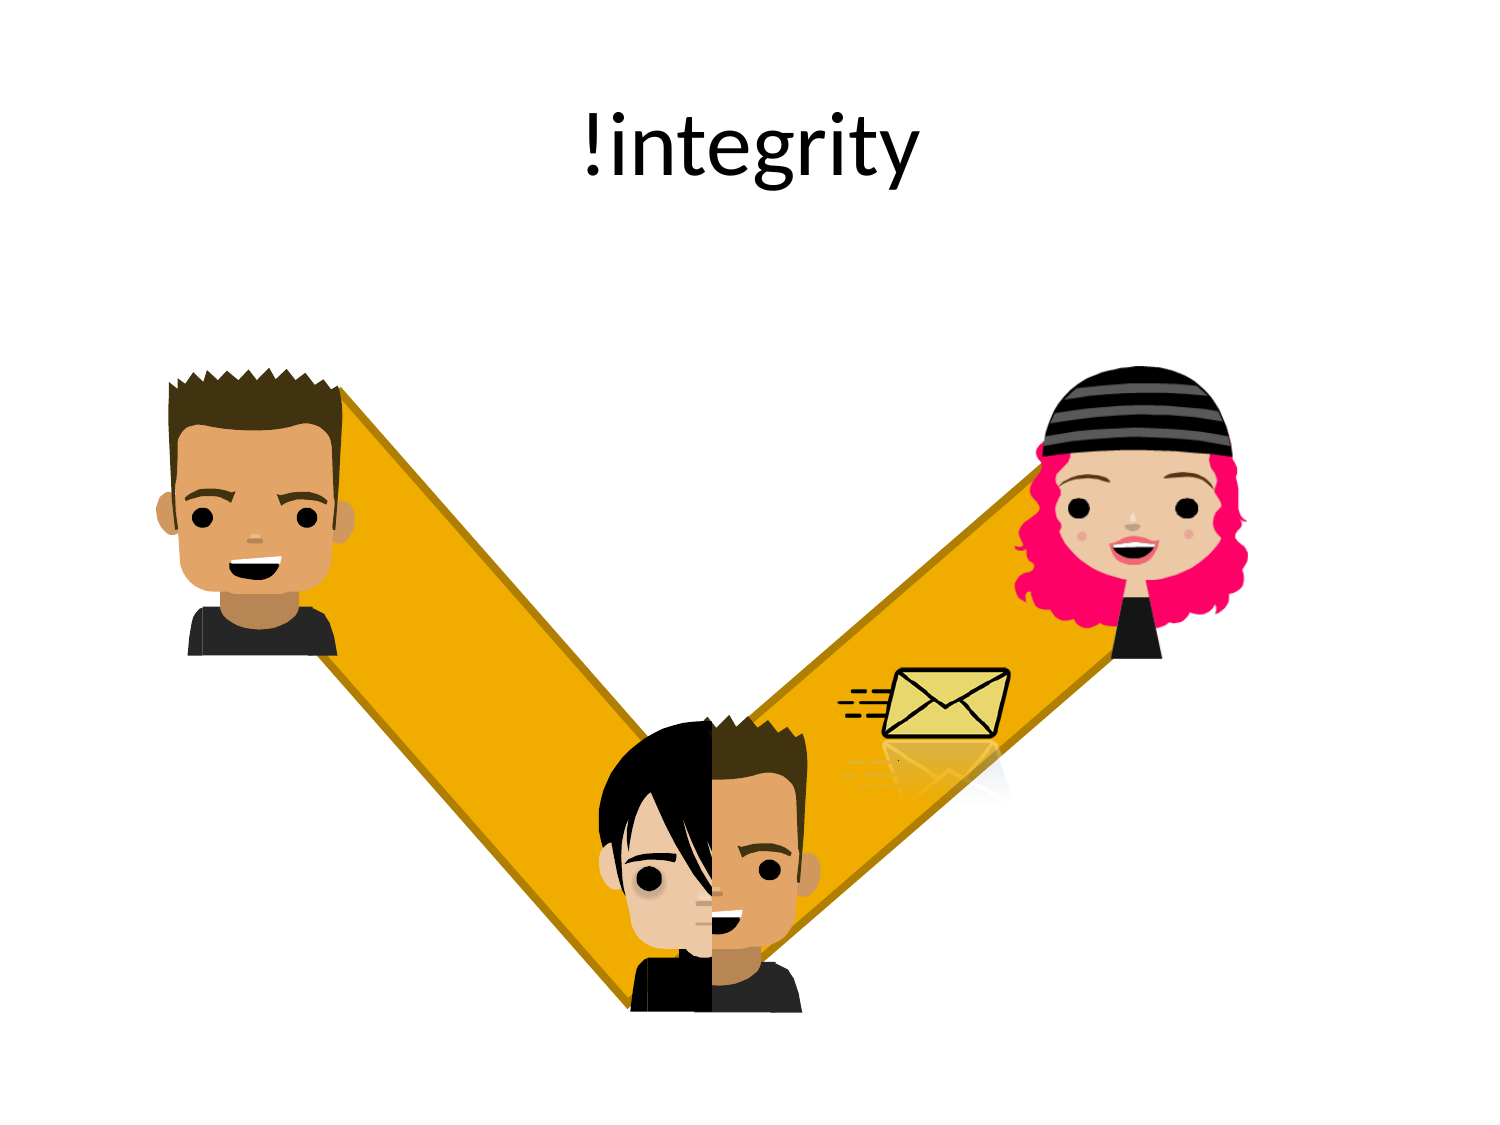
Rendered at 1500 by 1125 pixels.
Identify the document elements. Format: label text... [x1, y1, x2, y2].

picture [560, 364, 1250, 1017]
text_box [869, 497, 1008, 617]
text_box [1035, 668, 1097, 722]
picture [153, 365, 360, 660]
text_box [830, 834, 906, 900]
text_box [762, 660, 819, 710]
title !integrity [75, 45, 1425, 233]
text_box [333, 420, 560, 921]
